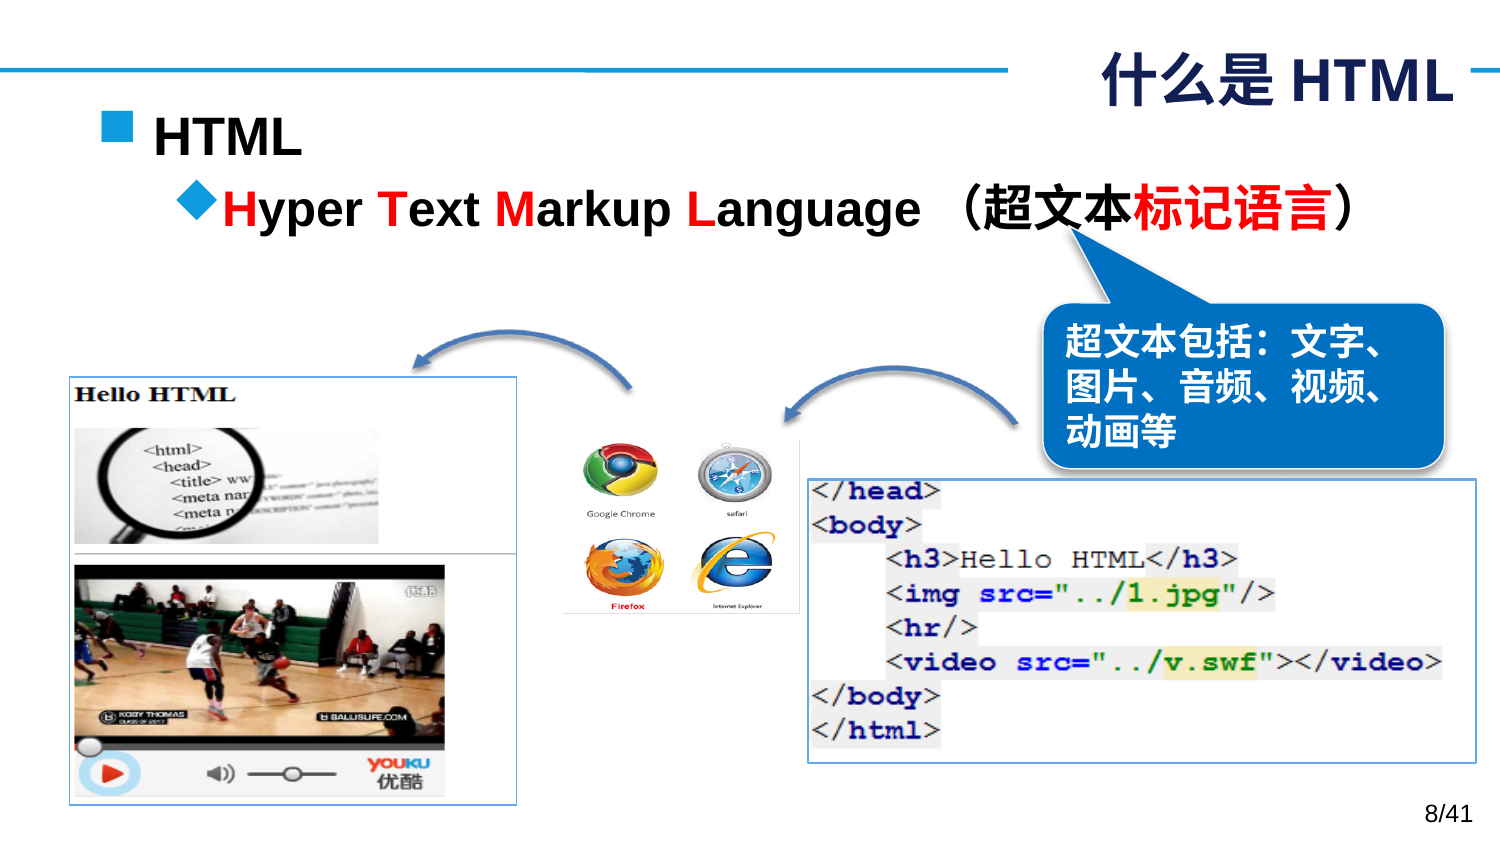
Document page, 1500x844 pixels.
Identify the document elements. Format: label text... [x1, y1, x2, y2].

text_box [755, 362, 1031, 449]
picture [562, 439, 801, 615]
slide_number /41 [1138, 790, 1489, 835]
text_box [382, 326, 644, 403]
list HTML Hyper Text Markup Language（超文本标记语言） [82, 93, 1407, 727]
picture [70, 377, 516, 805]
text_box 超文本包括：文字、图片、音频、视频、动画等 [1042, 225, 1445, 469]
title 什么是HTML [1008, 35, 1471, 121]
picture [808, 480, 1476, 762]
